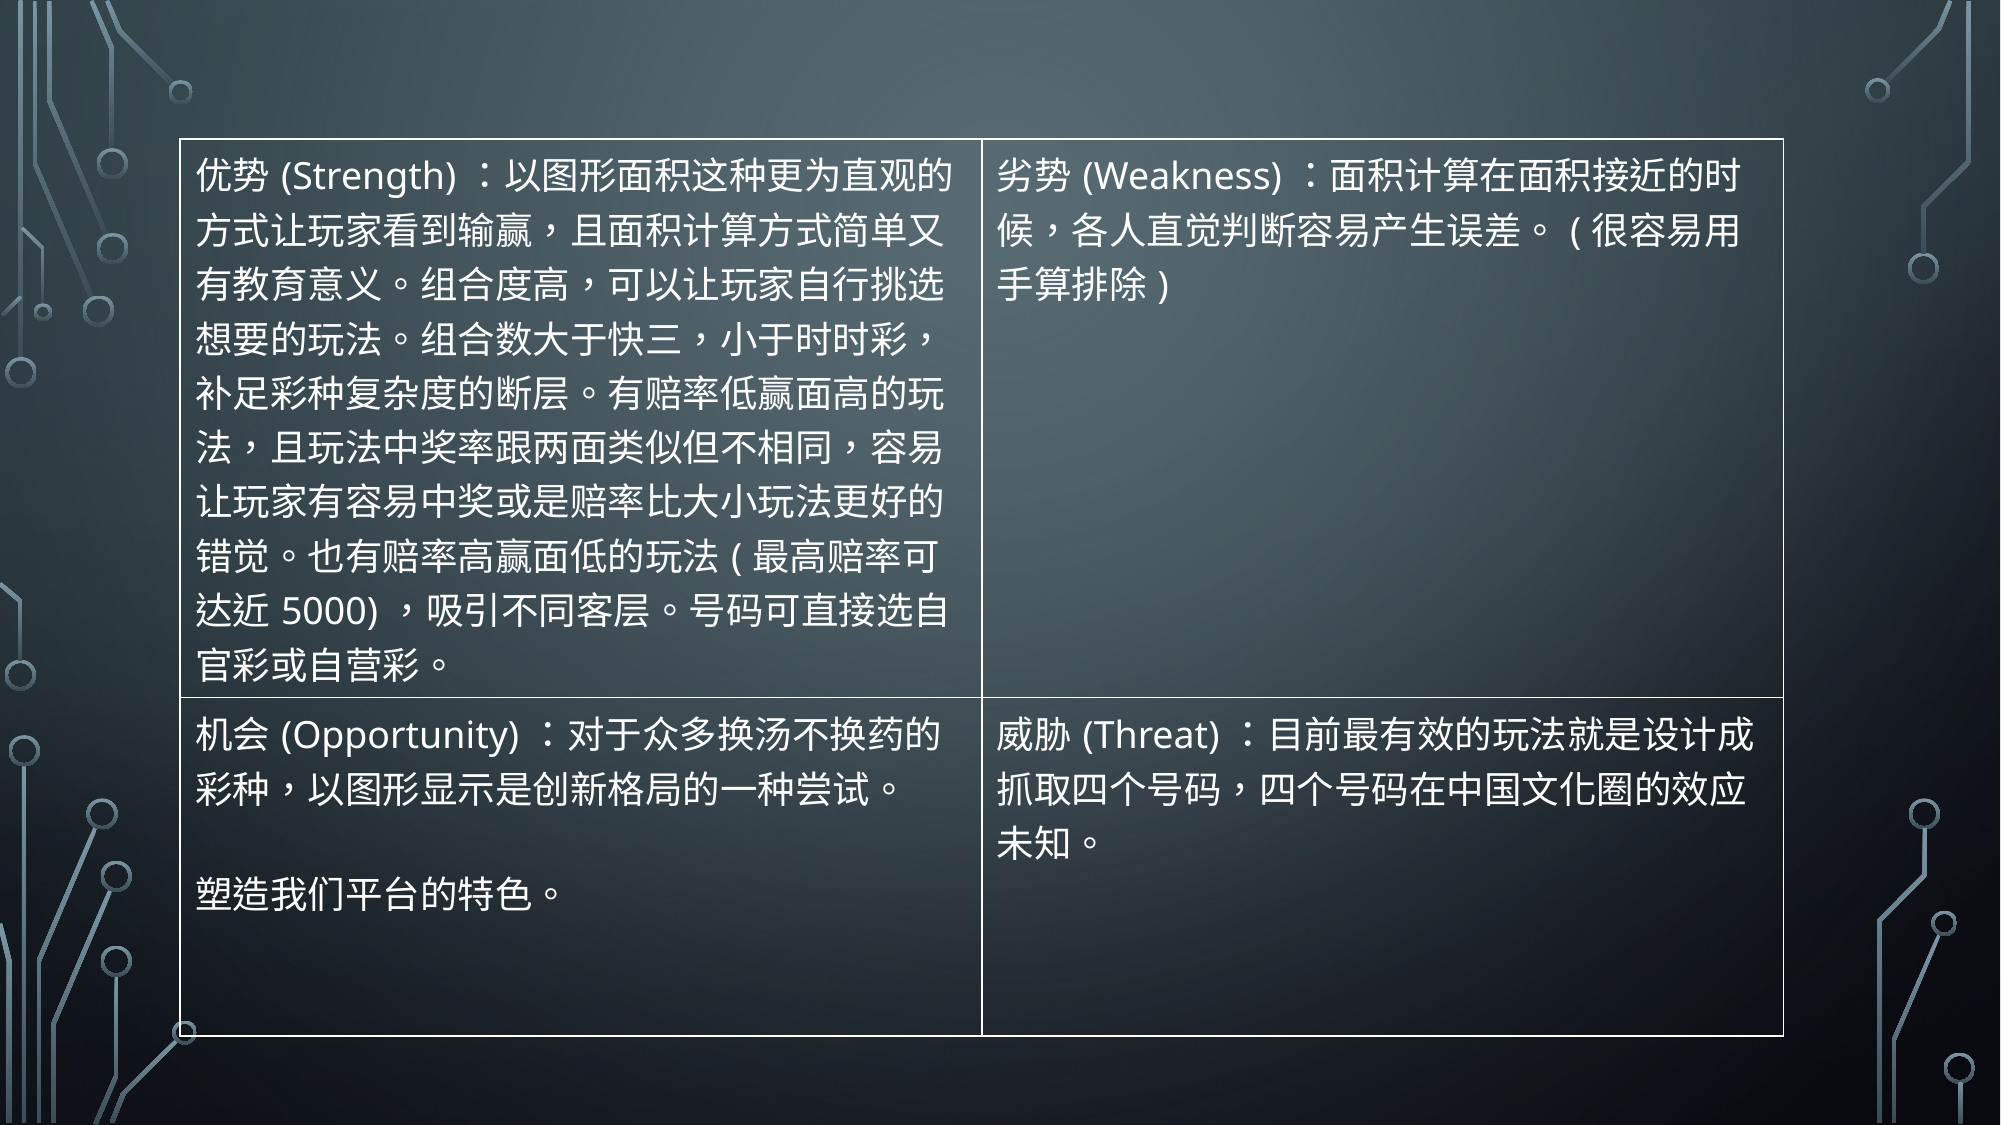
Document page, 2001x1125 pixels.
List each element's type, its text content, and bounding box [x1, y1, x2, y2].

table_cell 机会(Opportunity)：对于众多换汤不换药的彩种，以图形显示是创新格局的一种尝试。 塑造我们平台的特色。 [181, 698, 981, 1035]
table_header 优势(Strength)：以图形面积这种更为直观的方式让玩家看到输赢，且面积计算方式简单又有教育意义。组合度高，可以让玩家自行挑选想要的玩法。组合数大于快三，小于时时彩，补足彩种复杂度的断层。有赔率低赢面高的玩法，且玩法中奖率跟两面类似但不相同，容易让玩家有容易中奖或是赔率比大小玩法更好的错觉。也有赔率高赢面低的玩法(最高赔率可达近5000)，吸引不同客层。号码可直接选自官彩或自营彩。 [181, 140, 981, 697]
table_header 劣势(Weakness)：面积计算在面积接近的时候，各人直觉判断容易产生误差。(很容易用手算排除) [983, 140, 1783, 697]
table_cell 威胁(Threat)：目前最有效的玩法就是设计成抓取四个号码，四个号码在中国文化圈的效应未知。 [983, 698, 1783, 1035]
